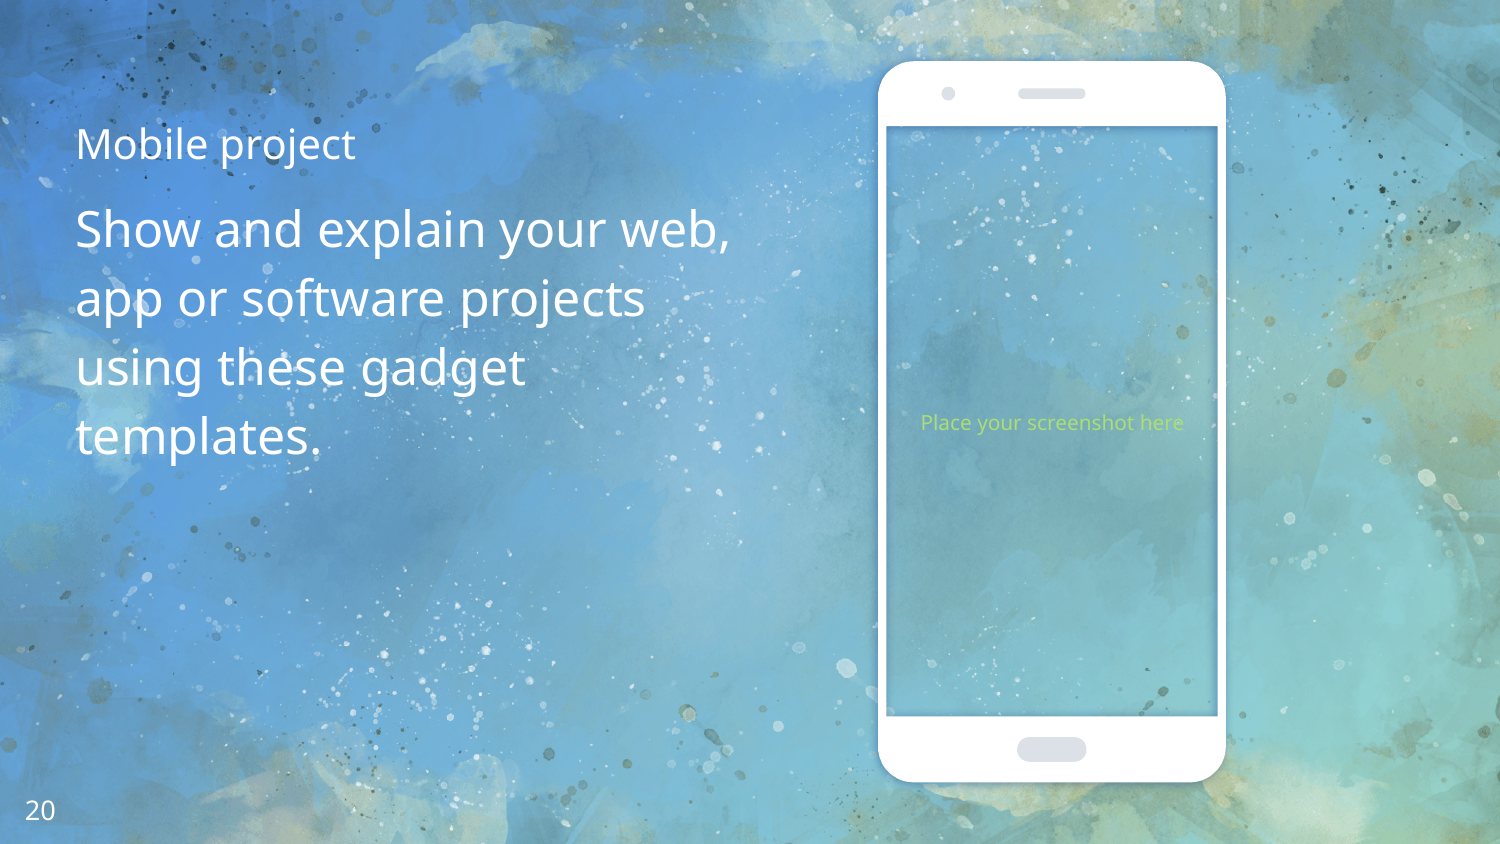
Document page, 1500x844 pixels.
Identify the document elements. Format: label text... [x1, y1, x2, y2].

list Mobile project Show and explain your web, app or software projects using these gadget templates. [75, 110, 748, 808]
picture [0, 0, 1500, 844]
slide_number 20 [24, 779, 115, 844]
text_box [877, 60, 1227, 783]
